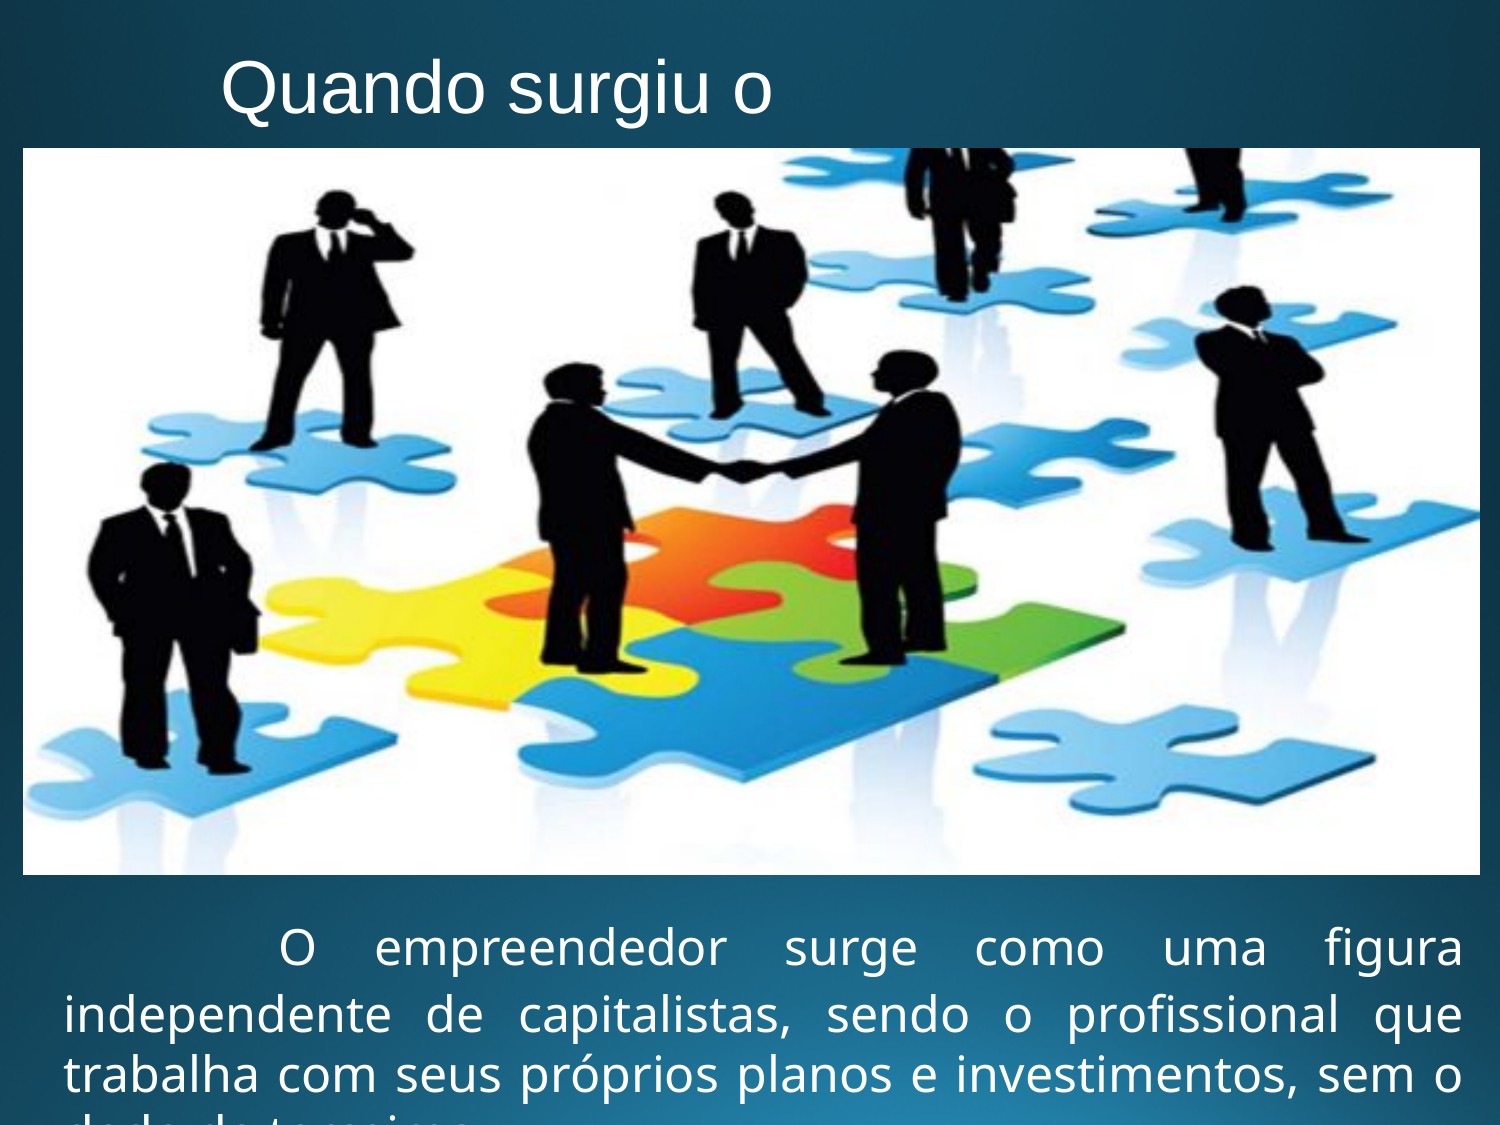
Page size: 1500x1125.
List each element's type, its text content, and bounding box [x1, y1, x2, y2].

text_box O empreendedor surge como uma figura independente de capitalistas, sendo o profissional que trabalha com seus próprios planos e investimentos, sem o dedo de terceiros. [48, 875, 1480, 1125]
picture [0, 0, 1500, 1125]
text_box Quando surgiu o empreendedorismo? [33, 22, 1464, 148]
